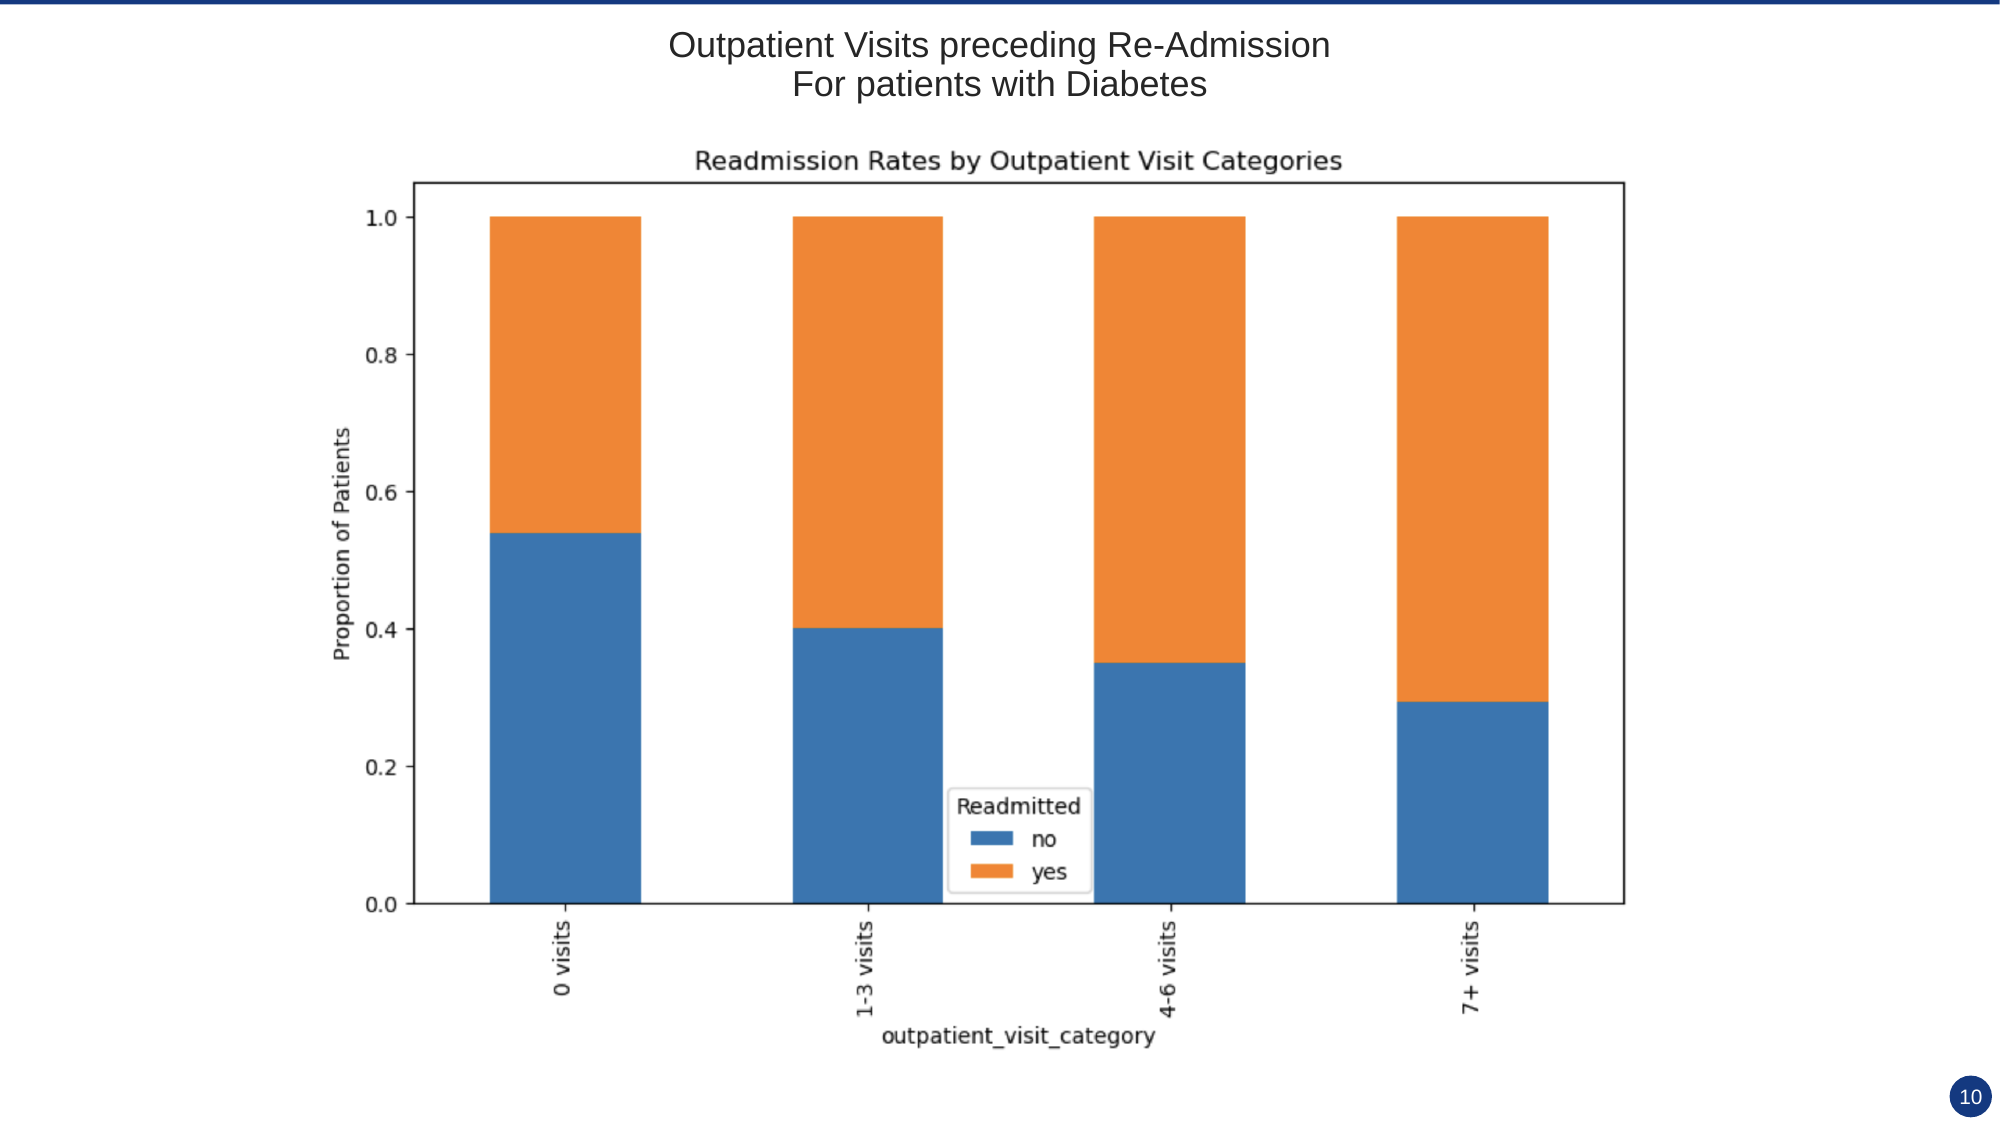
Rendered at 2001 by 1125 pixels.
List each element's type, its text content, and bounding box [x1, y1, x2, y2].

slide_number 10 [1939, 1079, 2000, 1114]
title Outpatient Visits preceding Re-Admission For patients with Diabetes [18, 18, 1982, 113]
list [199, 131, 1801, 1076]
